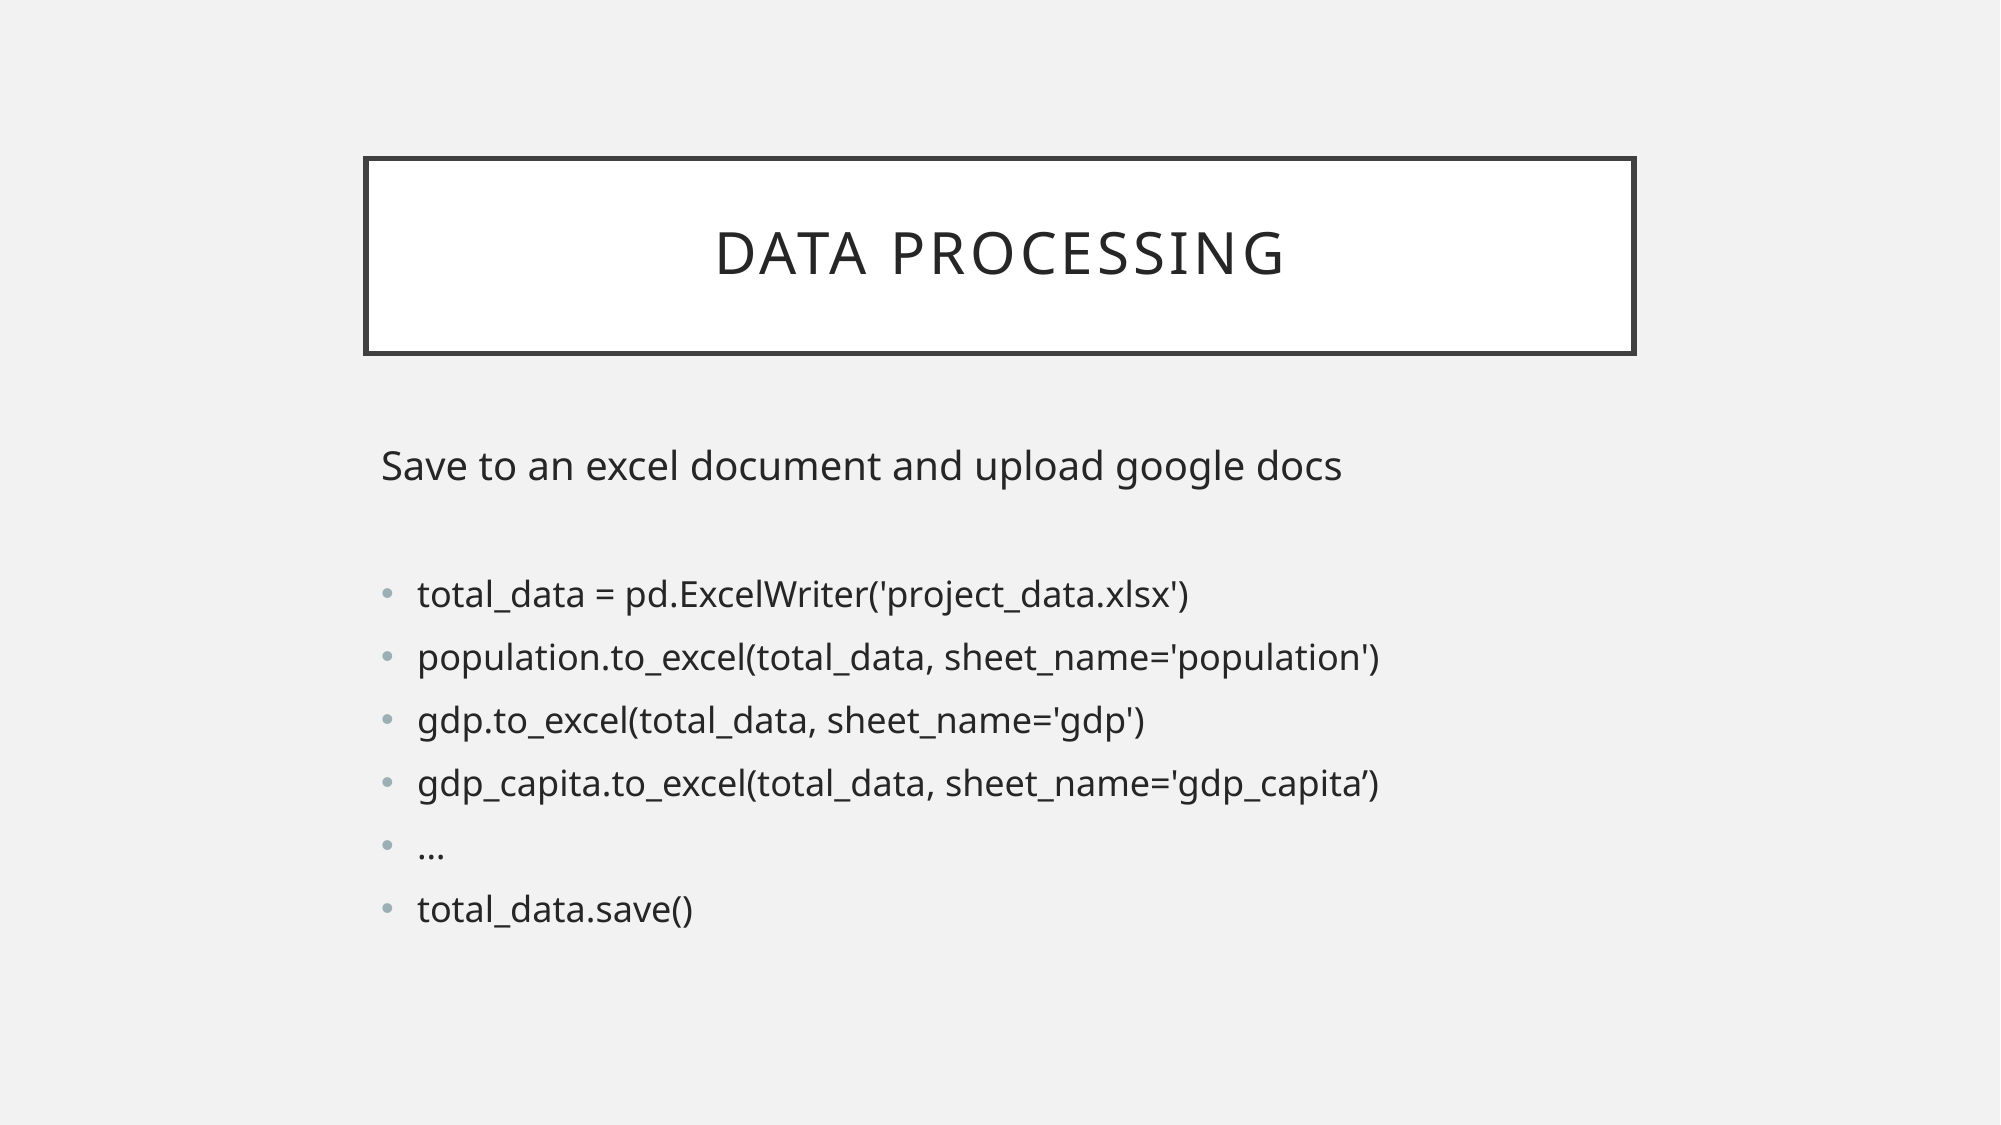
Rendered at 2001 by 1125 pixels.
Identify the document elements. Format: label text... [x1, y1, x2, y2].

title Data Processing [363, 156, 1637, 356]
list Save to an excel document and upload google docs total_data = pd.ExcelWriter('project_data.xlsx') population.to_excel(total_data, sheet_name='population') gdp.to_excel(total_data, sheet_name='gdp') gdp_capita.to_excel(total_data, sheet_name='gdp_capita’) … total_data.save() [366, 432, 1634, 942]
